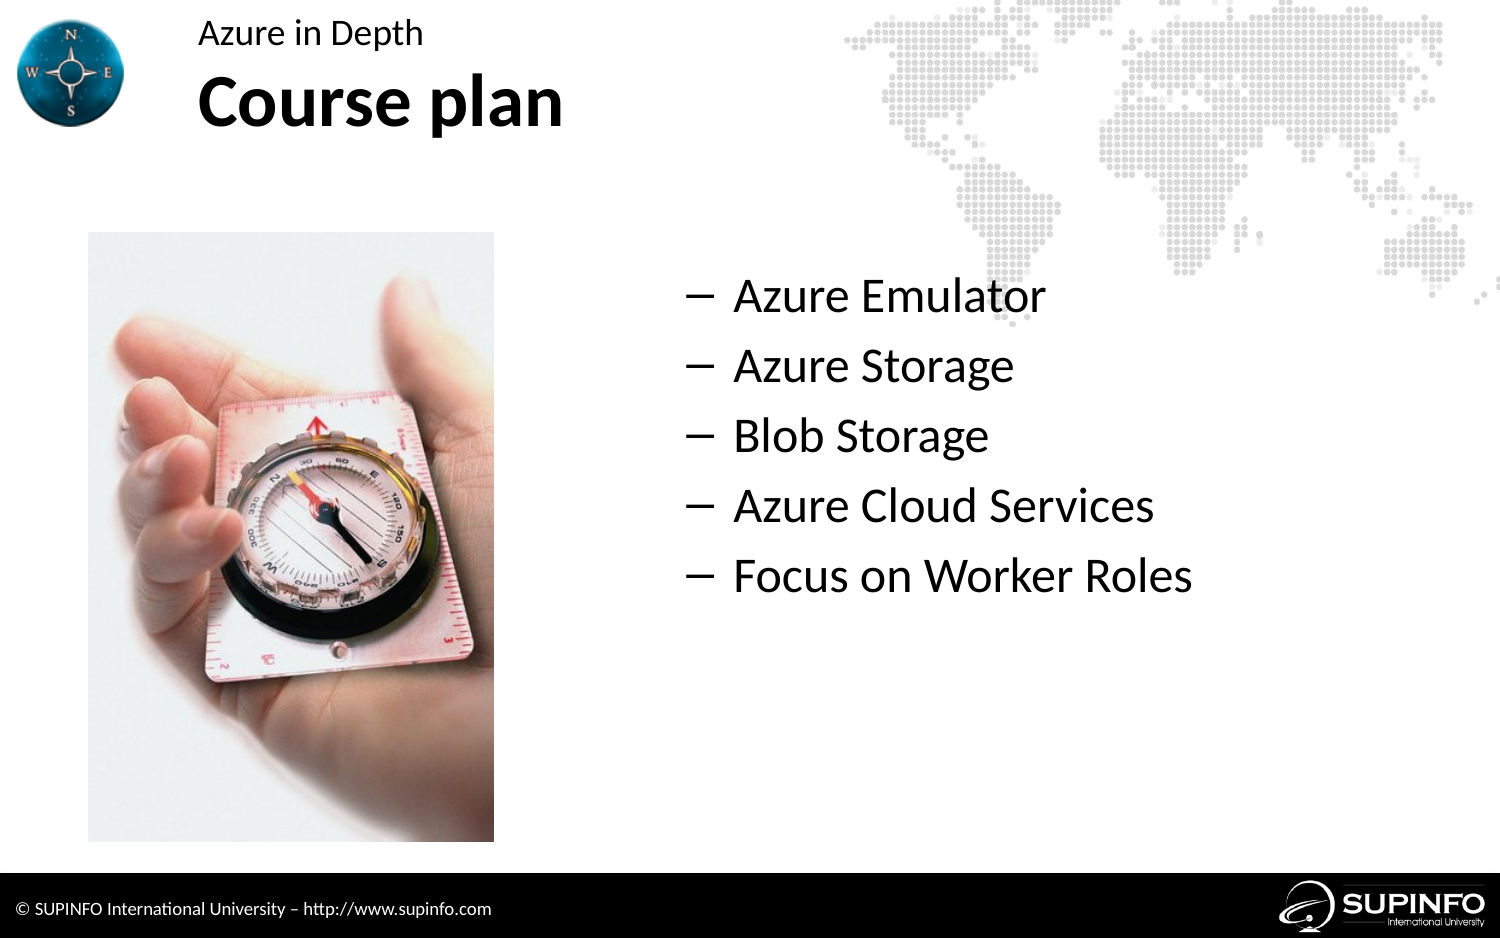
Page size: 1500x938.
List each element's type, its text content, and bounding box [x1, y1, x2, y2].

picture [65, 29, 77, 40]
picture [45, 46, 97, 99]
title Course plan [183, 56, 1459, 138]
picture [844, 0, 1500, 327]
picture [67, 105, 75, 117]
list Azure in Depth [183, 0, 1459, 56]
picture [104, 67, 111, 78]
picture [17, 19, 125, 127]
picture [25, 67, 39, 77]
picture [1269, 870, 1494, 938]
list Azure Emulator Azure Storage Blob Storage Azure Cloud Services Focus on Worker Roles [596, 185, 1459, 880]
picture [88, 232, 495, 842]
